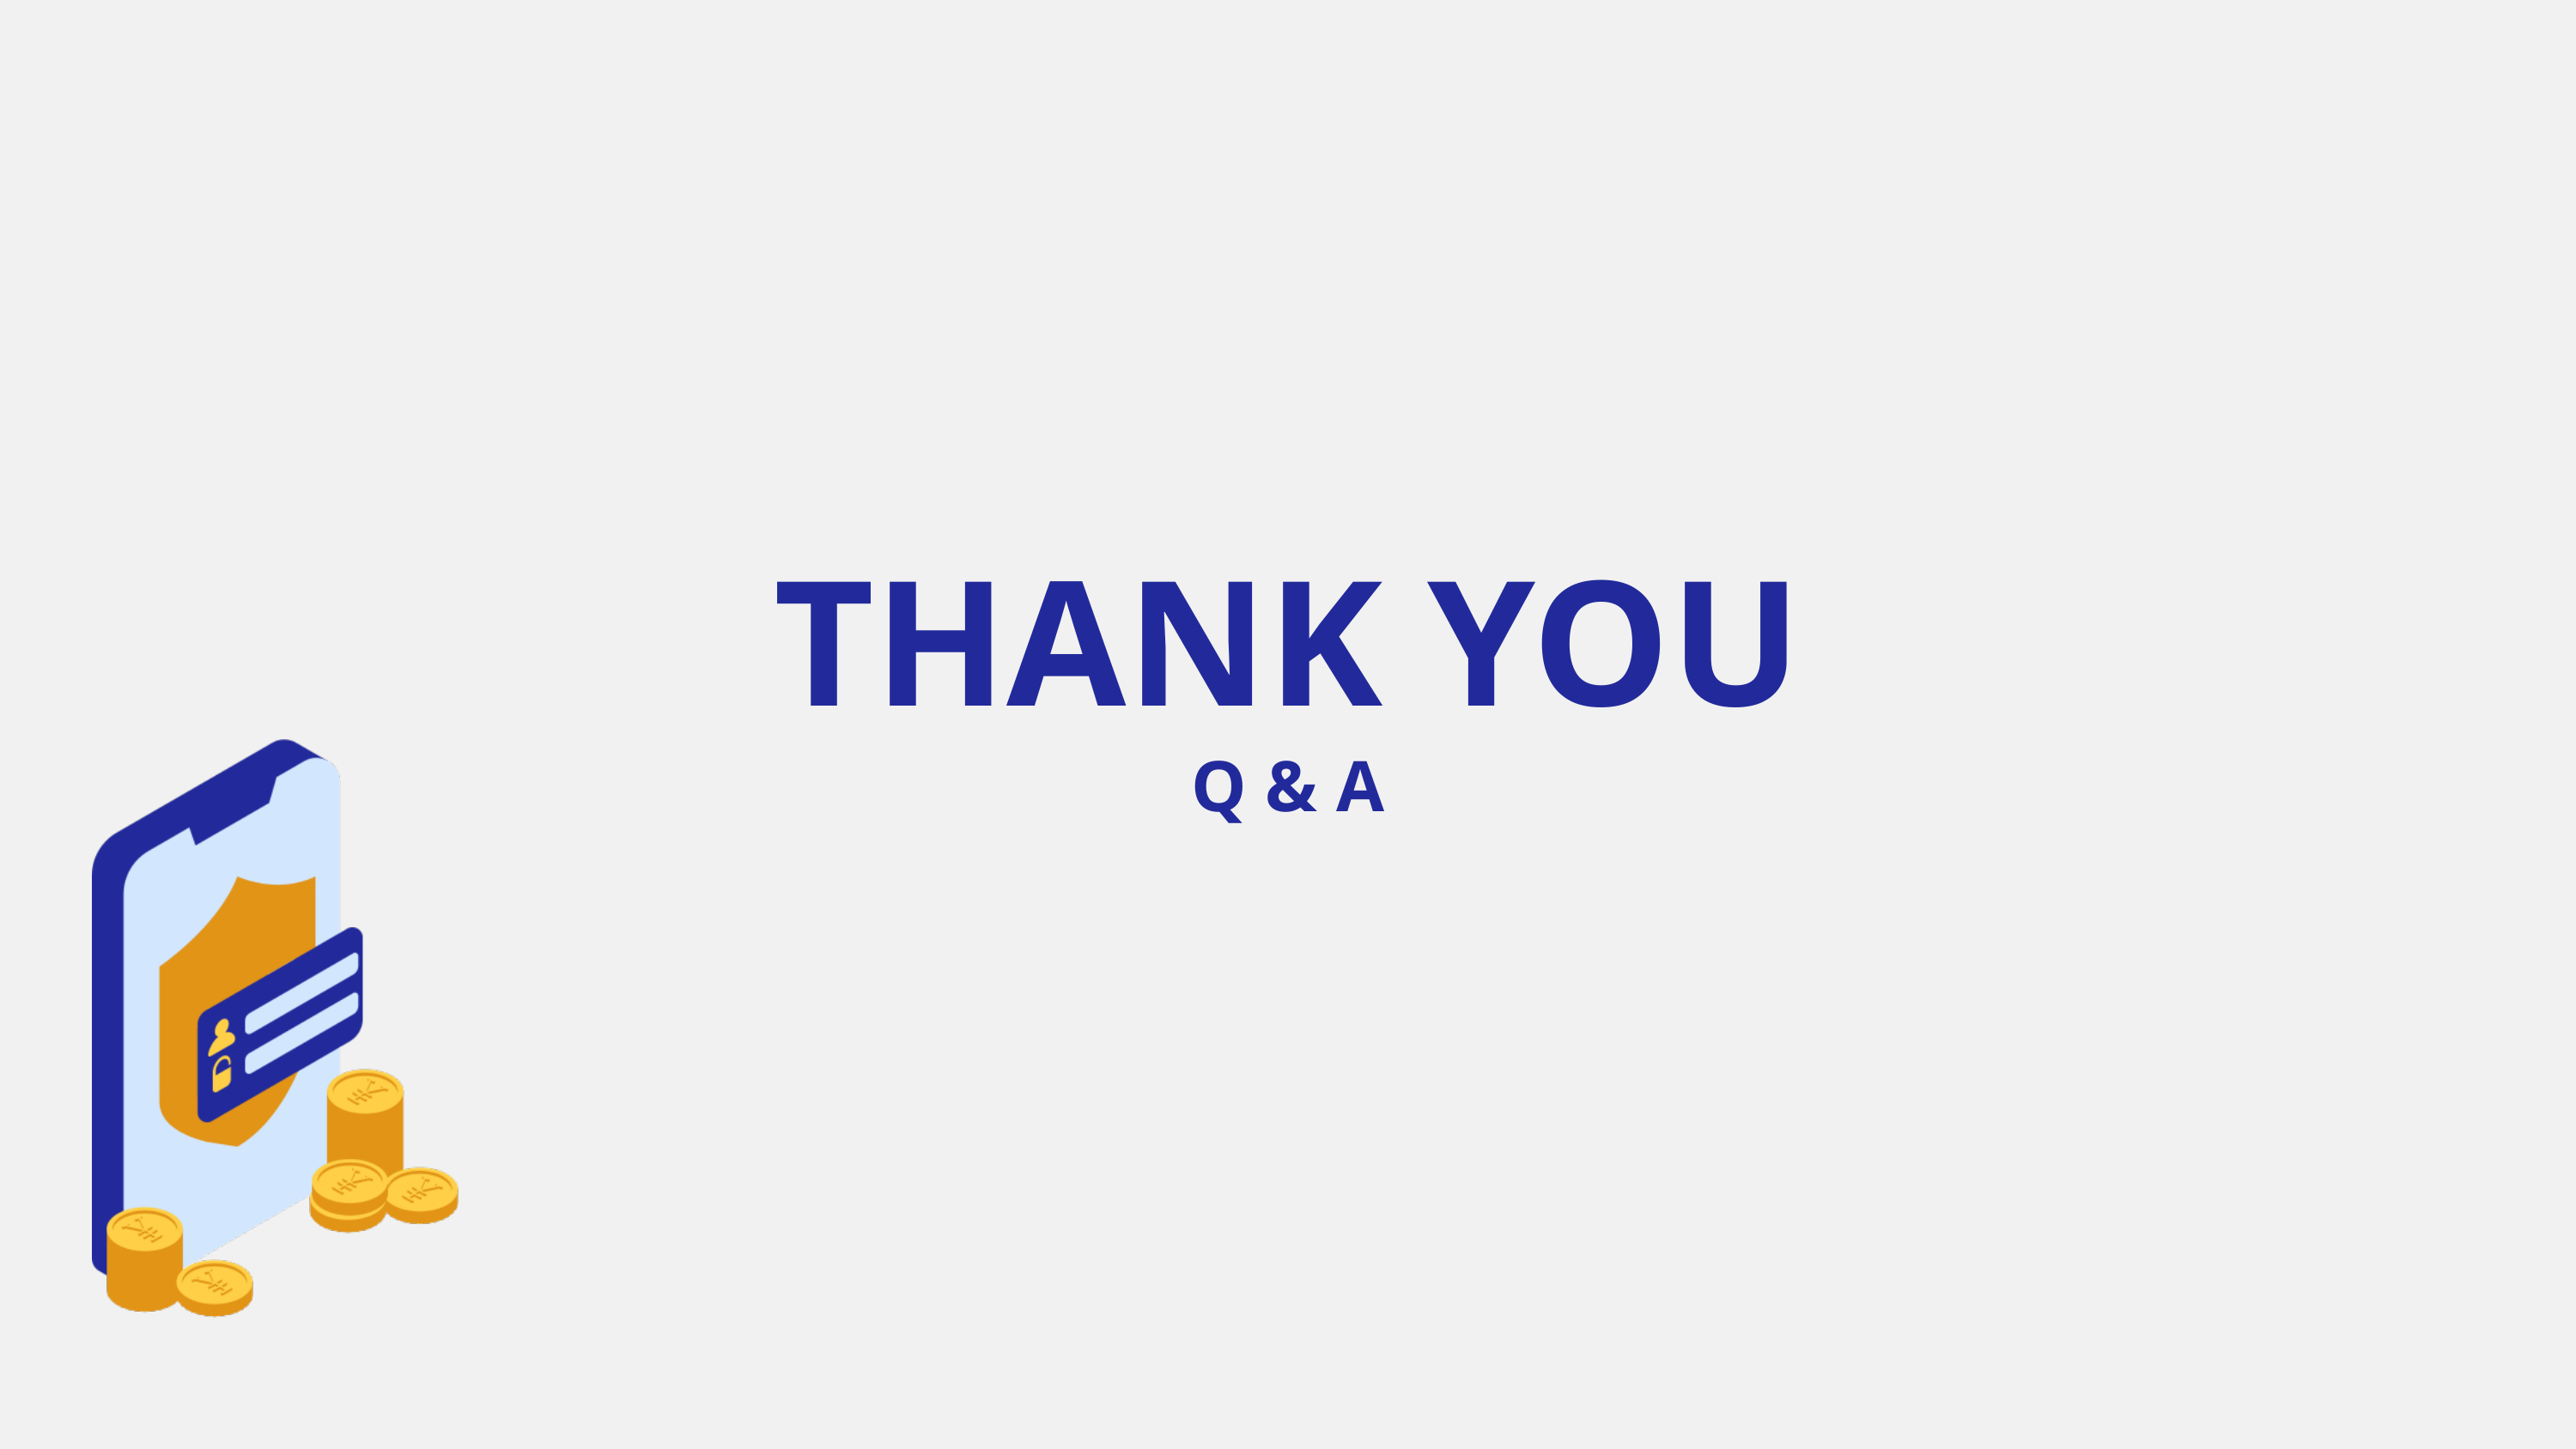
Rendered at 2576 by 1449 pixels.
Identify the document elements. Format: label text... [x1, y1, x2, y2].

text_box [92, 738, 462, 1319]
text_box THANK YOU [770, 497, 1806, 741]
text_box Q & A [1190, 727, 1386, 826]
